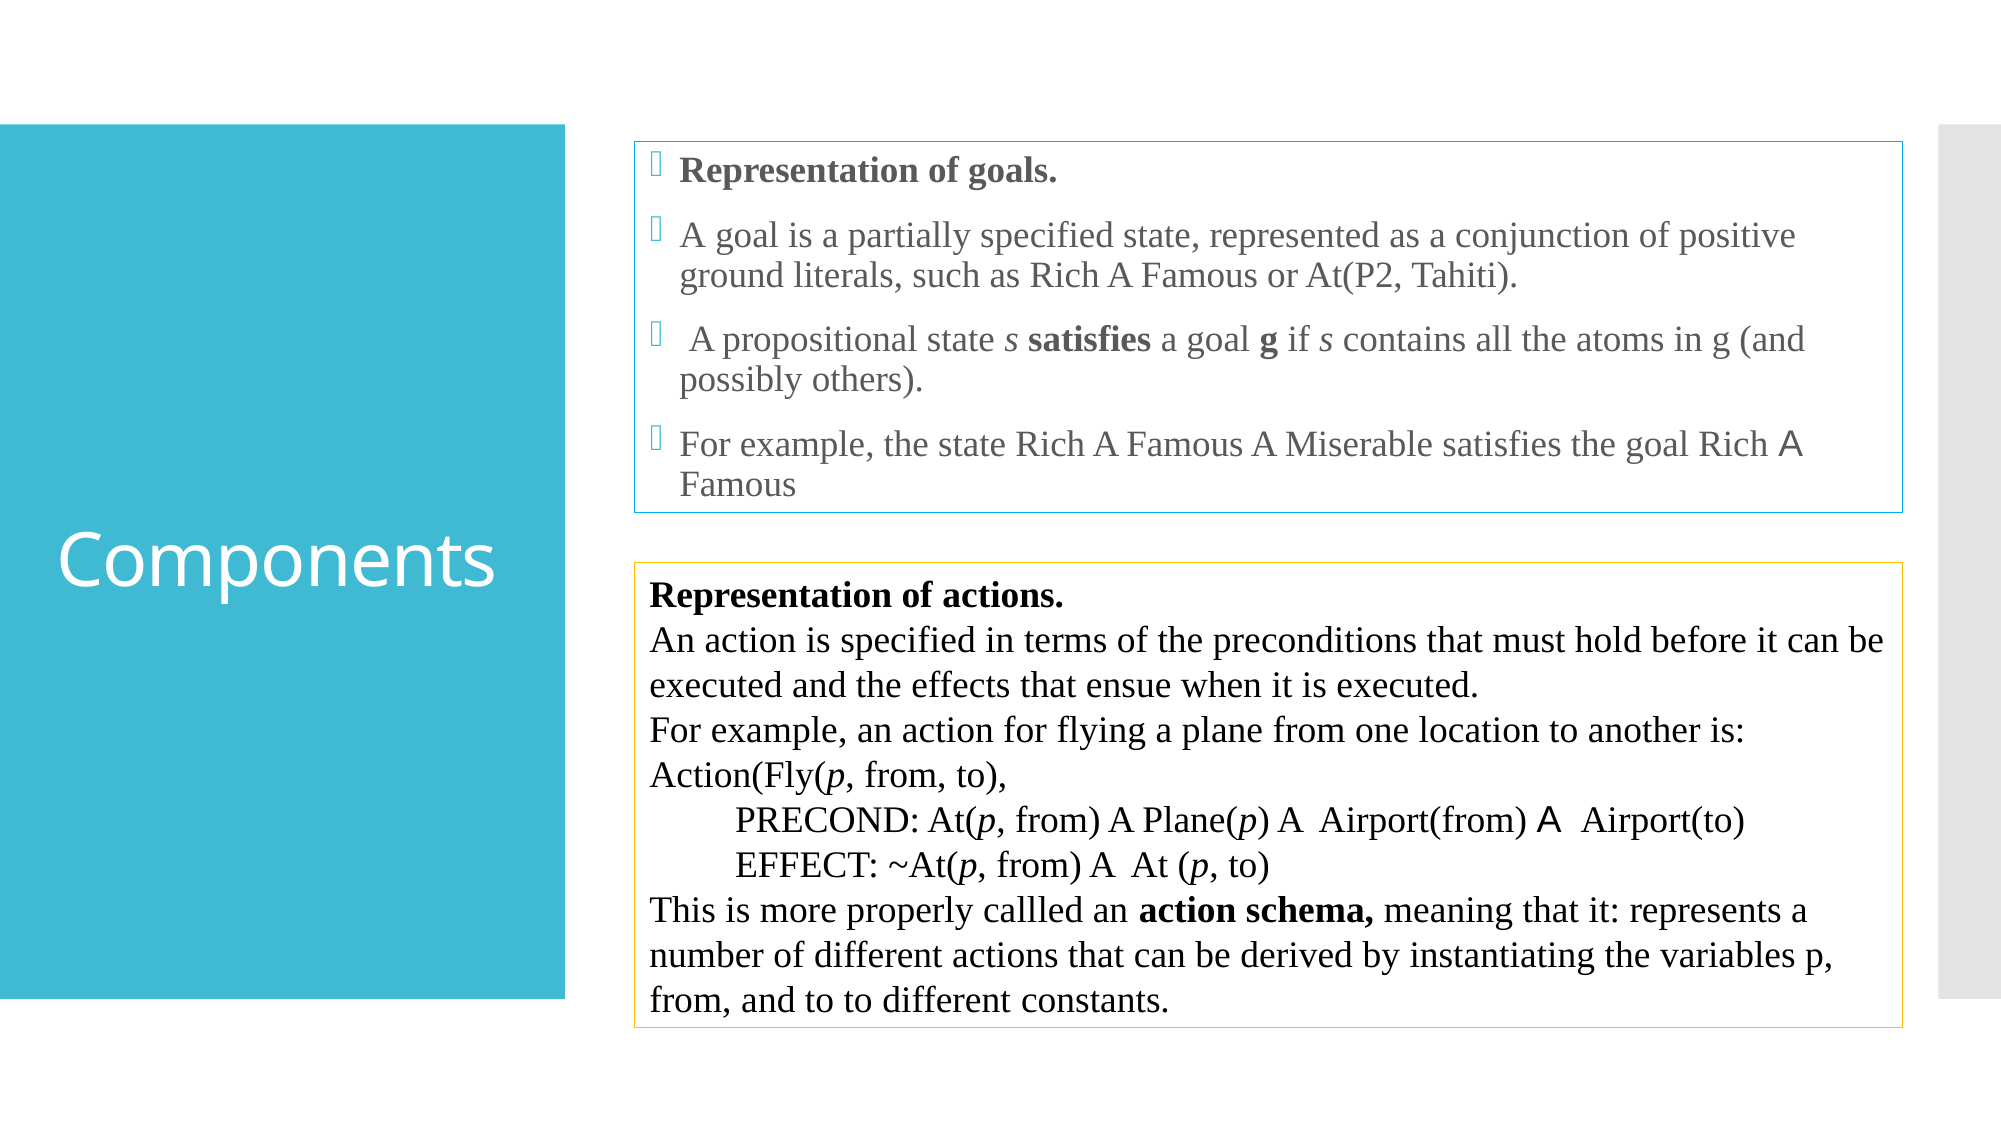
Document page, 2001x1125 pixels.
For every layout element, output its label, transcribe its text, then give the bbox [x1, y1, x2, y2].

title Components [41, 184, 525, 940]
list Representation of goals. A goal is a partially specified state, represented as a conjunction of positive ground literals, such as Rich A Famous or At(P2, Tahiti). A propositional state s satisfies a goal g if s contains all the atoms in g (and possibly others). For example, the state Rich A Famous A Miserable satisfies the goal Rich A Famous [634, 141, 1903, 513]
text_box Representation of actions. An action is specified in terms of the preconditions that must hold before it can be executed and the effects that ensue when it is executed. For example, an action for flying a plane from one location to another is: Action(Fly(p, from, to), PRECOND: At(p, from) A Plane(p) A Airport(from) A Airport(to) EFFECT: ~At(p, from) A At (p, to) This is more properly callled an action schema, meaning that it: represents a number of different actions that can be derived by instantiating the variables p, from, and to to different constants. [634, 562, 1903, 1028]
